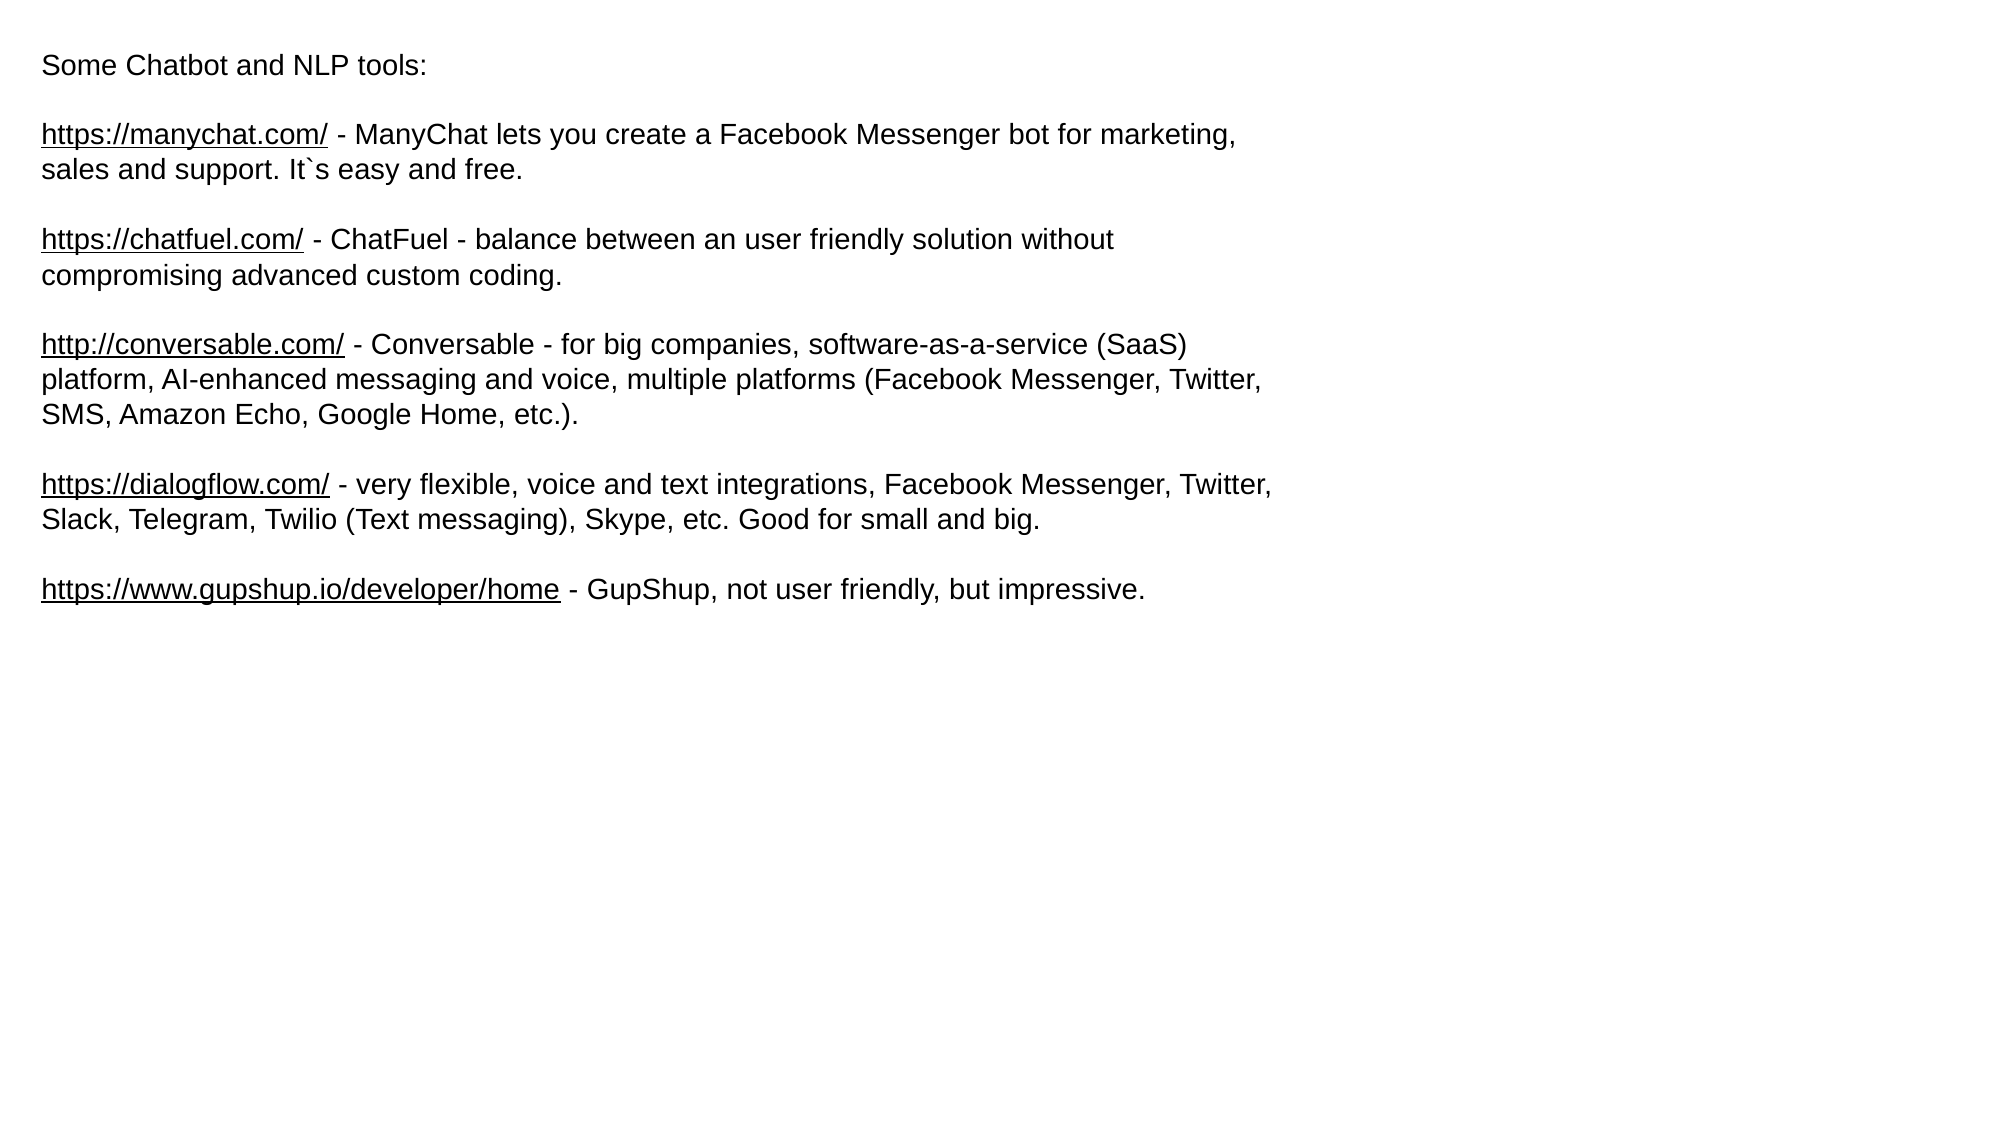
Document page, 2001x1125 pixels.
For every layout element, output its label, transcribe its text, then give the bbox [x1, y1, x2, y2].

text_box Some Chatbot and NLP tools: https://manychat.com/ - ManyChat lets you create a Facebook Messenger bot for marketing, sales and support. It`s easy and free. https://chatfuel.com/ - ChatFuel - balance between an user friendly solution without compromising advanced custom coding. http://conversable.com/ - Conversable - for big companies, software-as-a-service (SaaS) platform, AI-enhanced messaging and voice, multiple platforms (Facebook Messenger, Twitter, SMS, Amazon Echo, Google Home, etc.). https://dialogflow.com/ - very flexible, voice and text integrations, Facebook Messenger, Twitter, Slack, Telegram, Twilio (Text messaging), Skype, etc. Good for small and big. https://www.gupshup.io/developer/home - GupShup, not user friendly, but impressive. [26, 31, 1304, 631]
